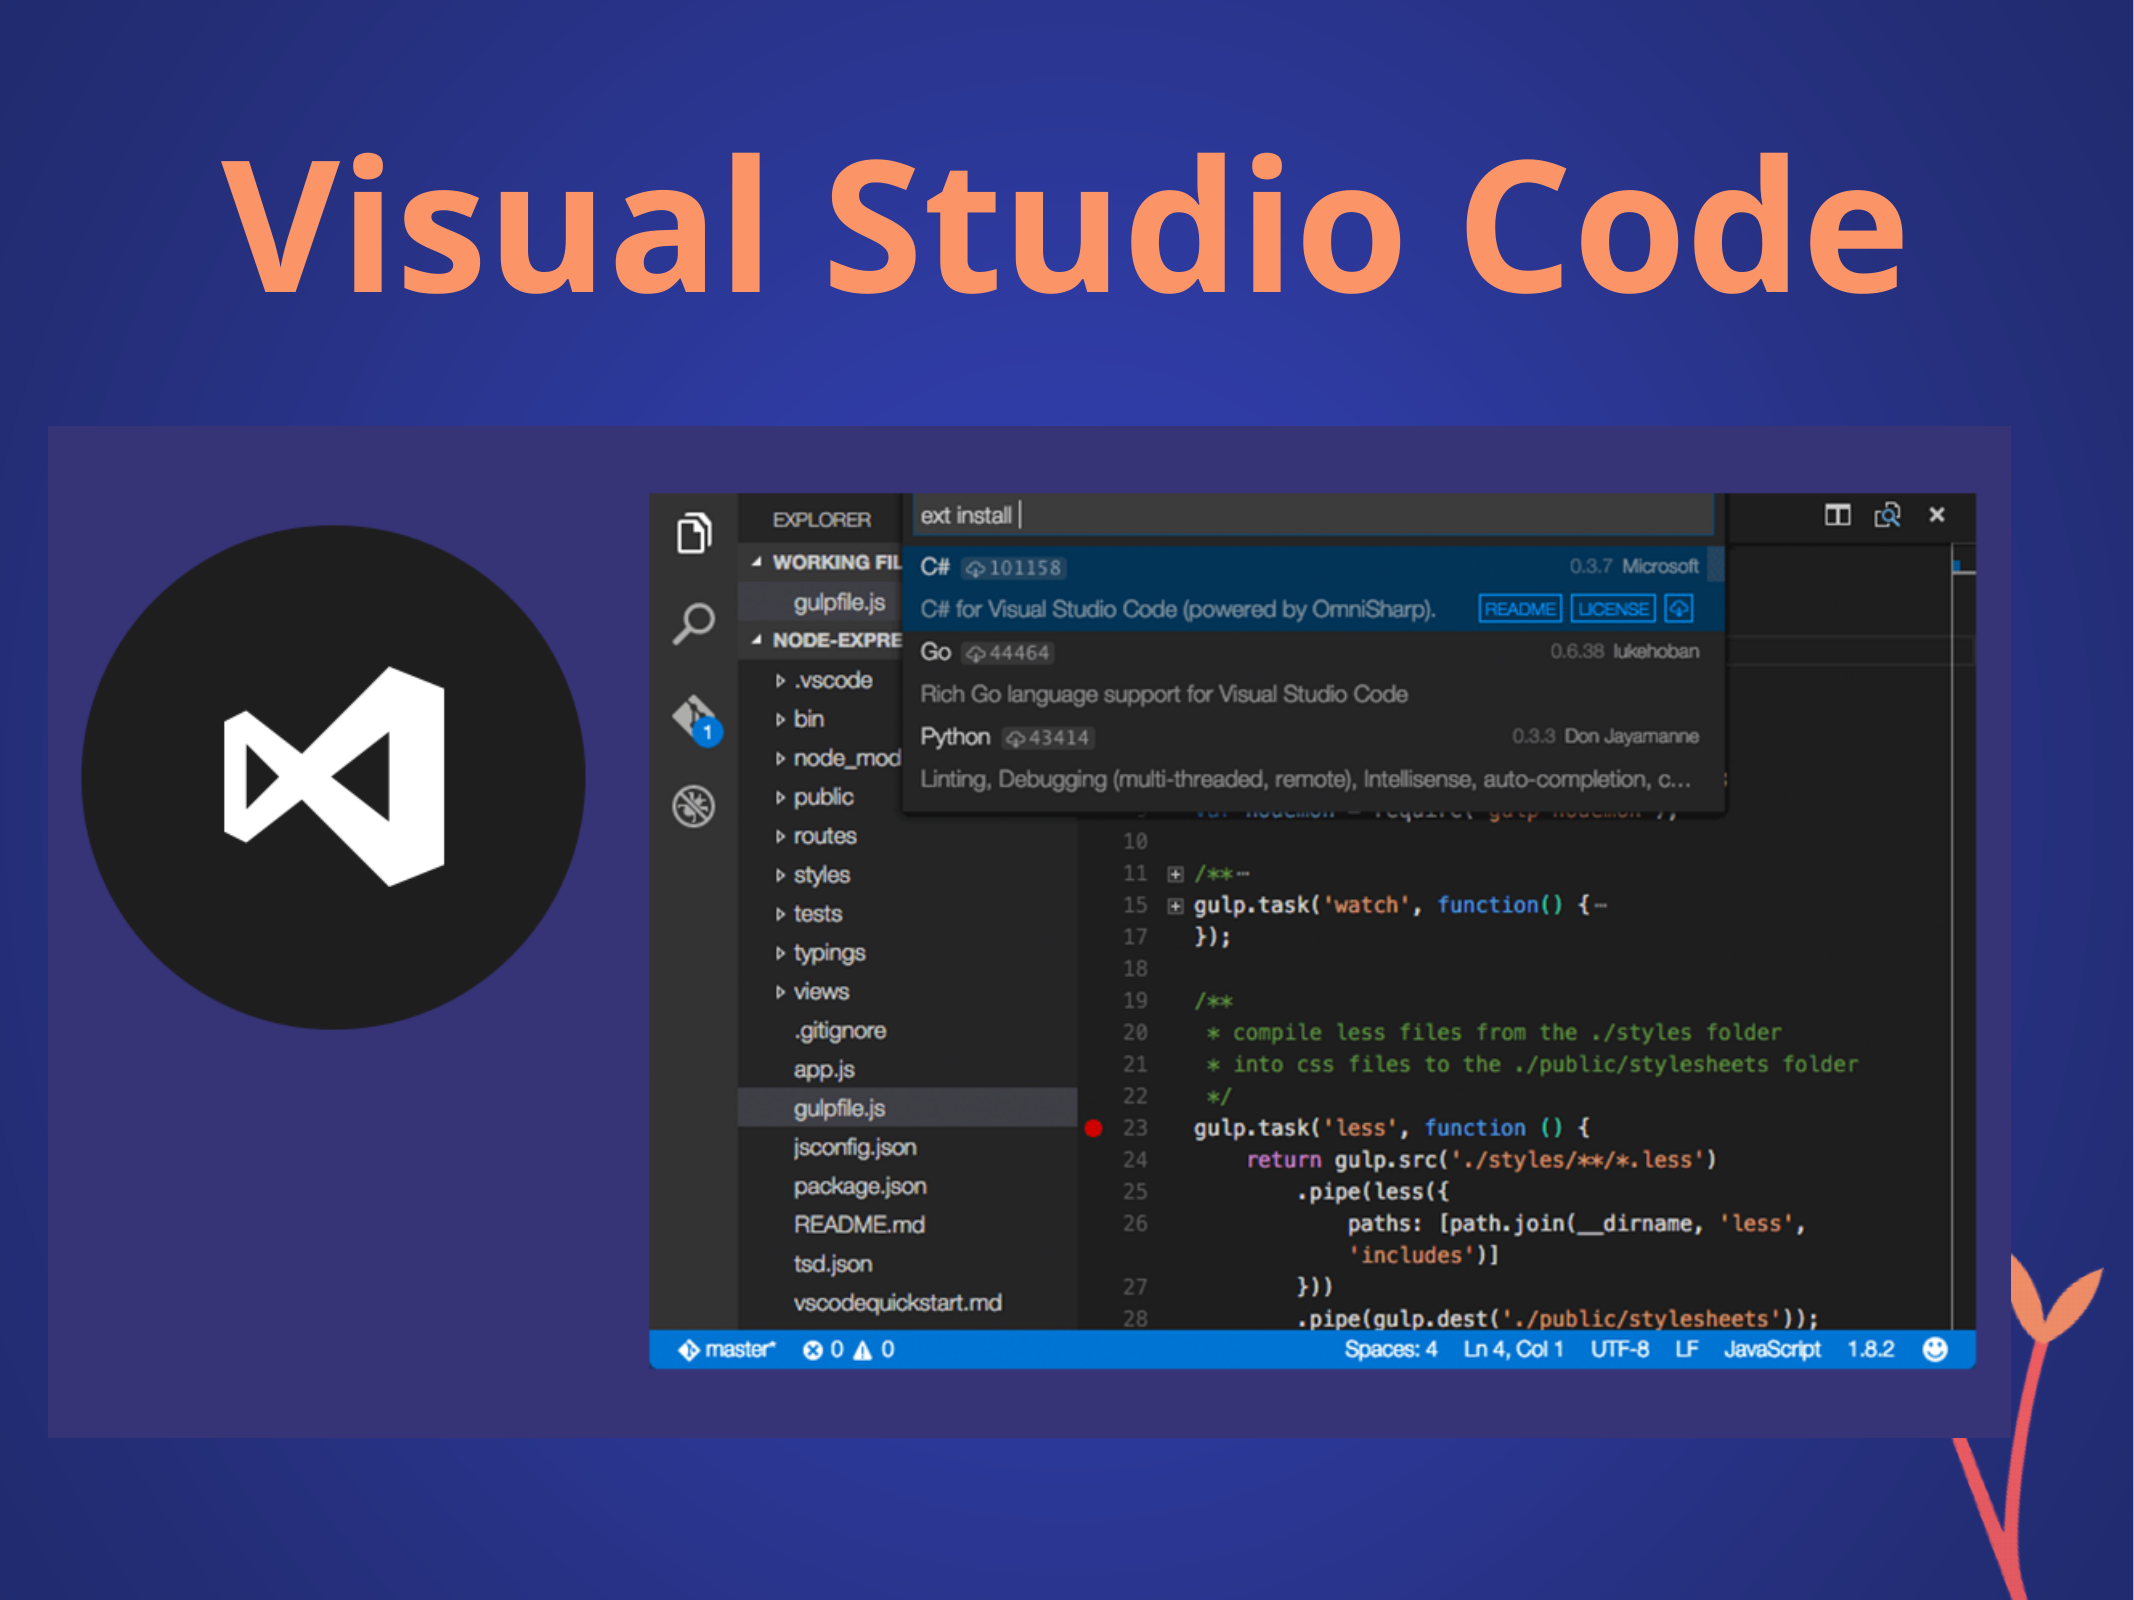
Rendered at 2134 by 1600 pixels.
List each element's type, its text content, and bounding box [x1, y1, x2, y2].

picture [0, 0, 2134, 1600]
title Visual Studio Code [155, 41, 1978, 397]
